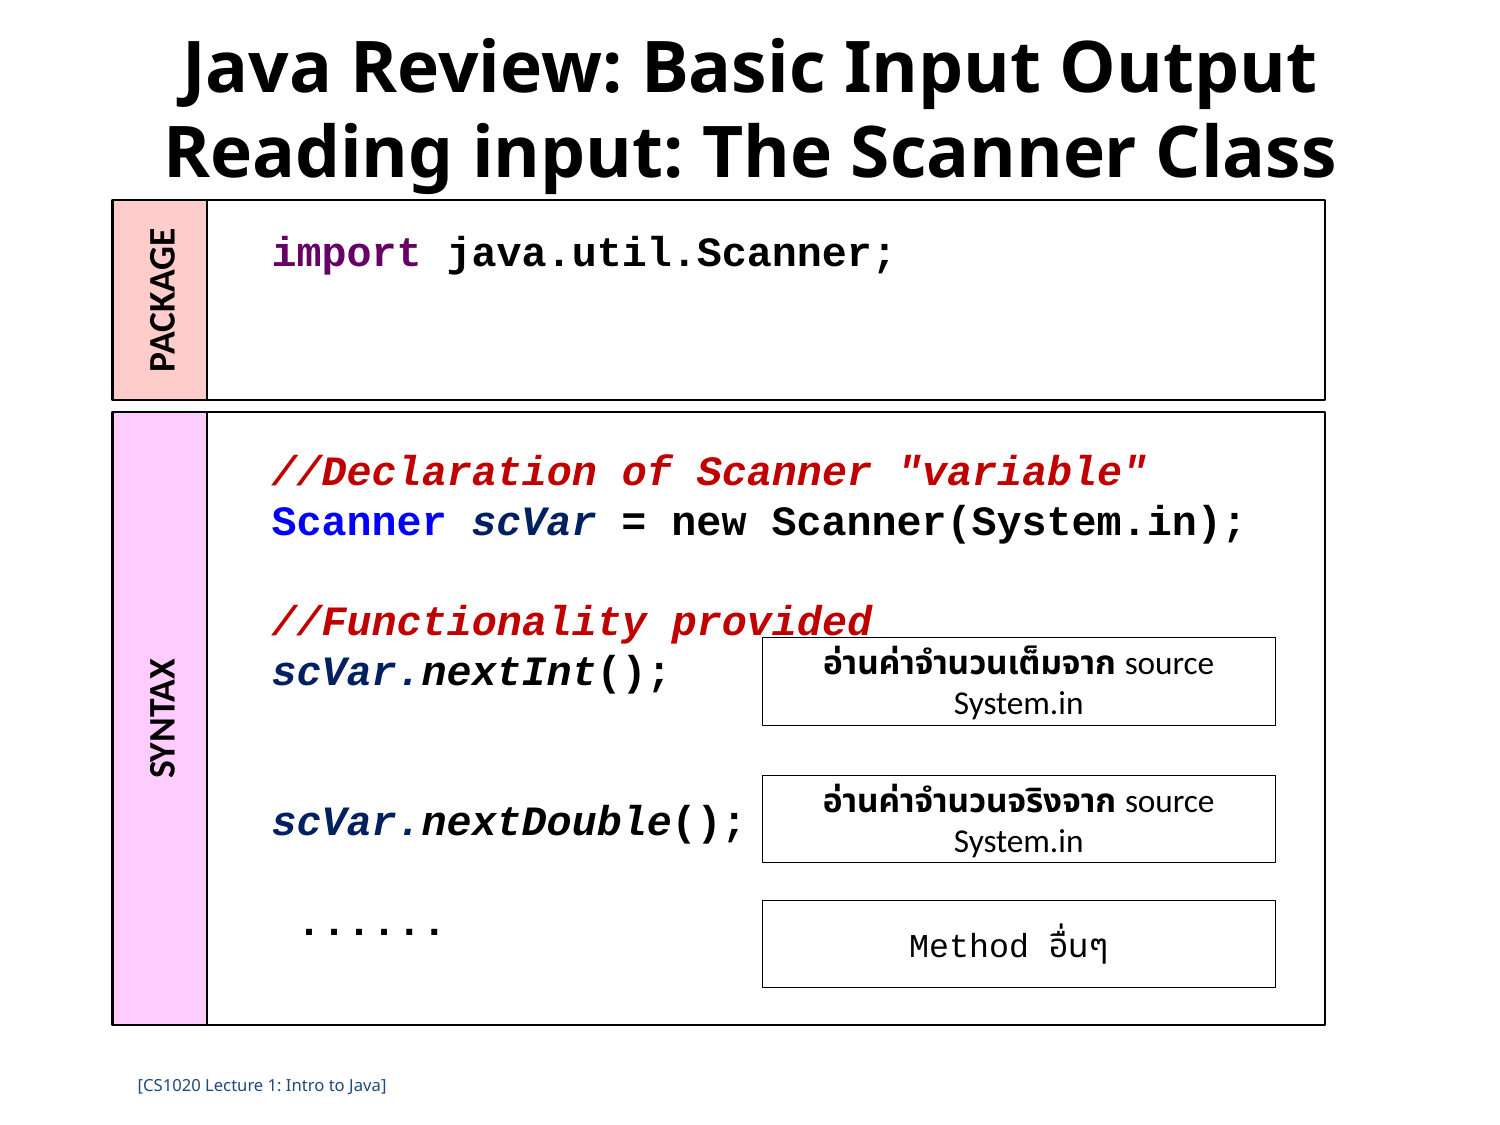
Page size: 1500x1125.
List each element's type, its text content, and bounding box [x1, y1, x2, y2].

title Java Review: Basic Input Output Reading input: The Scanner Class [75, 12, 1425, 200]
text_box [CS1020 Lecture 1: Intro to Java] [87, 1074, 438, 1100]
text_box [112, 199, 1326, 401]
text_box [112, 412, 1326, 1026]
